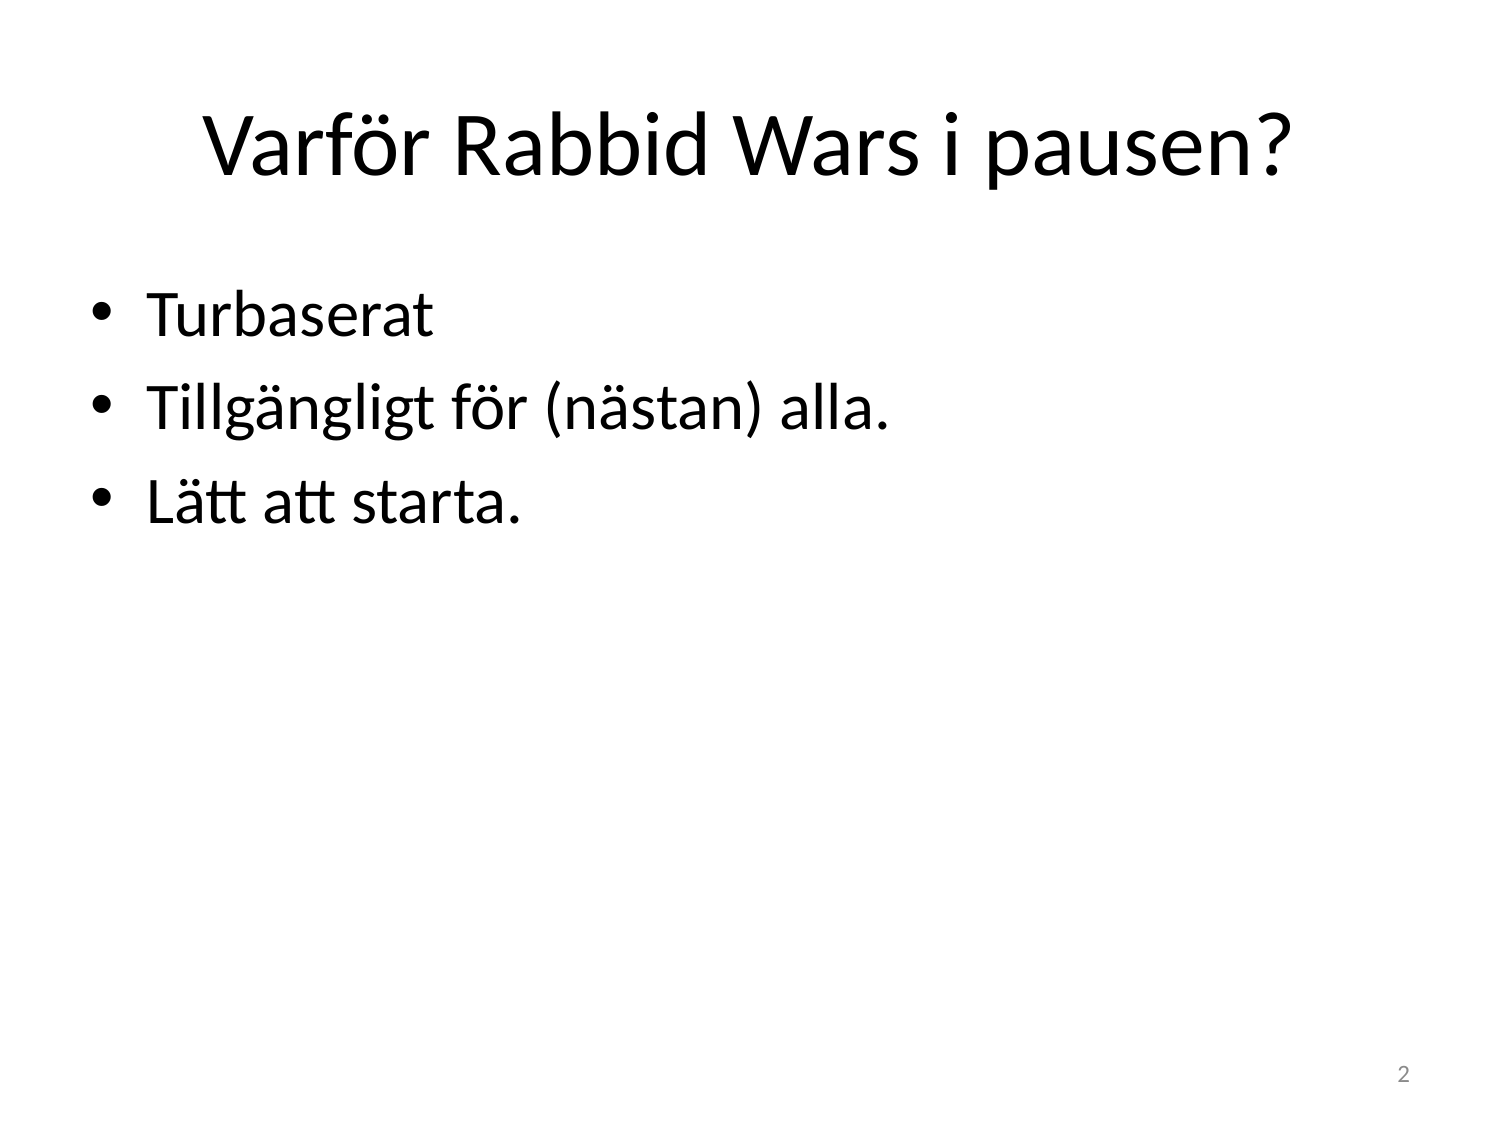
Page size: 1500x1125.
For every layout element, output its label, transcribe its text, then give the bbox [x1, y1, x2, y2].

title Varför Rabbid Wars i pausen? [75, 45, 1425, 233]
list Turbaserat Tillgängligt för (nästan) alla. Lätt att starta. [75, 262, 1425, 1005]
slide_number 2 [1074, 1042, 1425, 1103]
